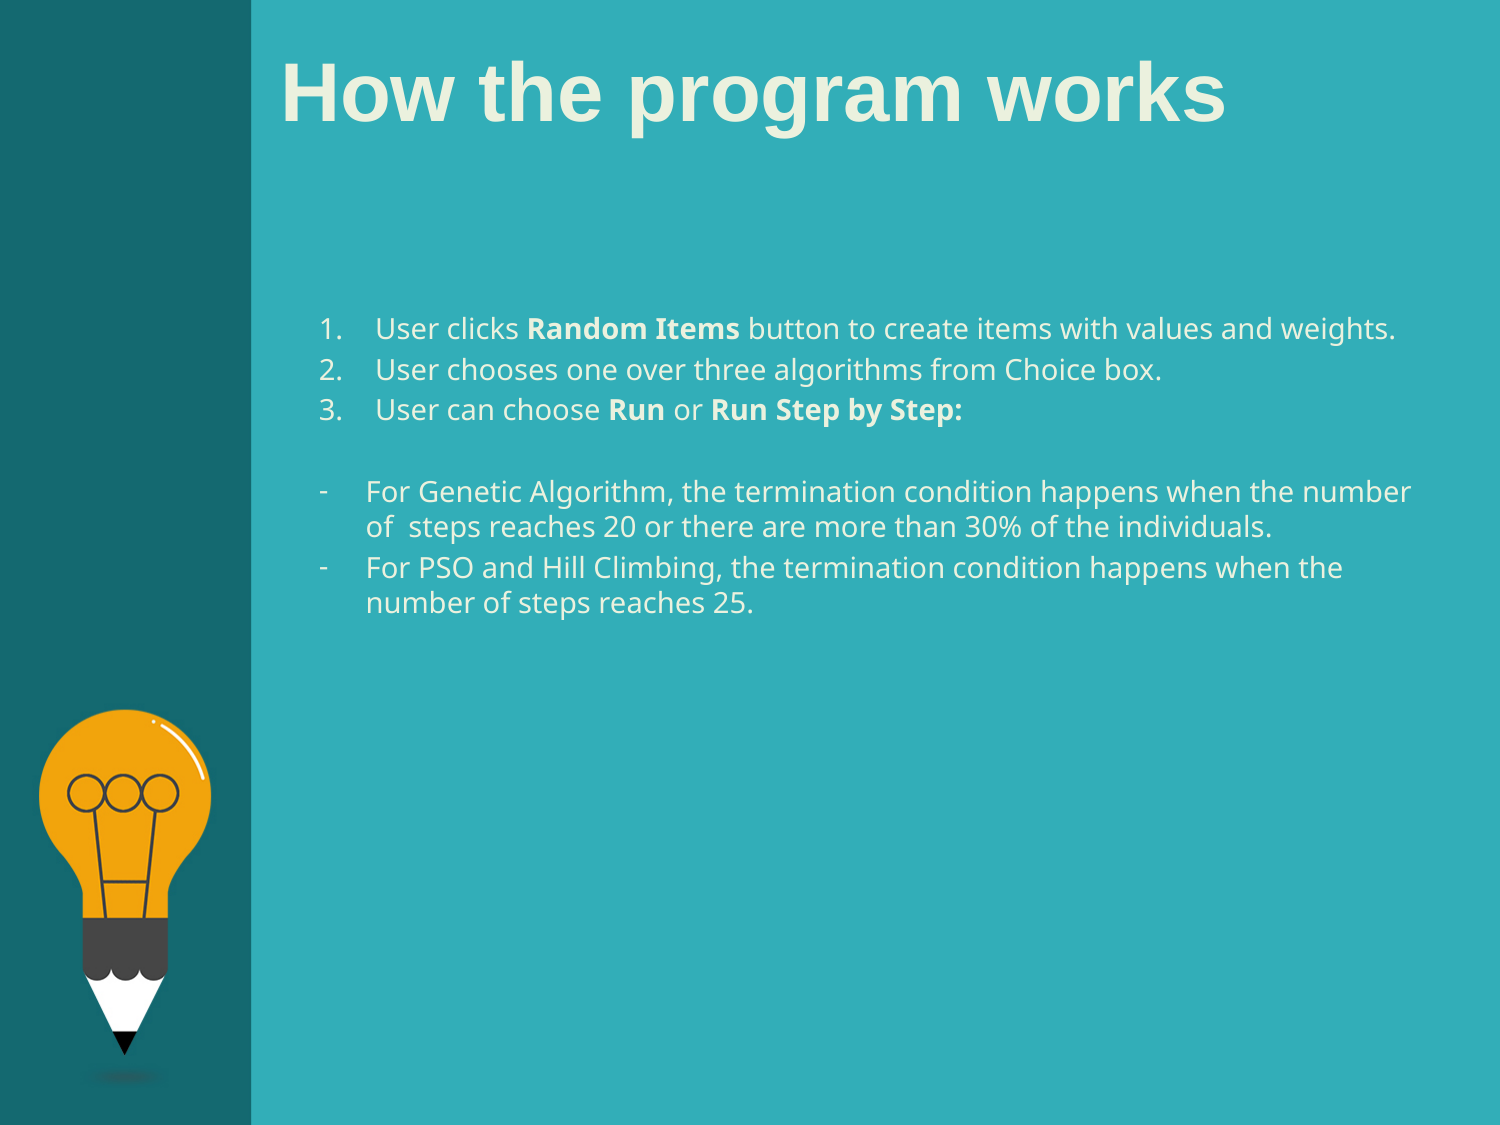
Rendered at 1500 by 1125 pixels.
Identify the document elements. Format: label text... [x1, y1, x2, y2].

title How the program works [265, 0, 1500, 176]
picture [0, 0, 1500, 1125]
list User clicks Random Items button to create items with values and weights. User chooses one over three algorithms from Choice box. User can choose Run or Run Step by Step: For Genetic Algorithm, the termination condition happens when the number of steps reaches 20 or there are more than 30% of the individuals. For PSO and Hill Climbing, the termination condition happens when the number of steps reaches 25. [253, 302, 1447, 984]
